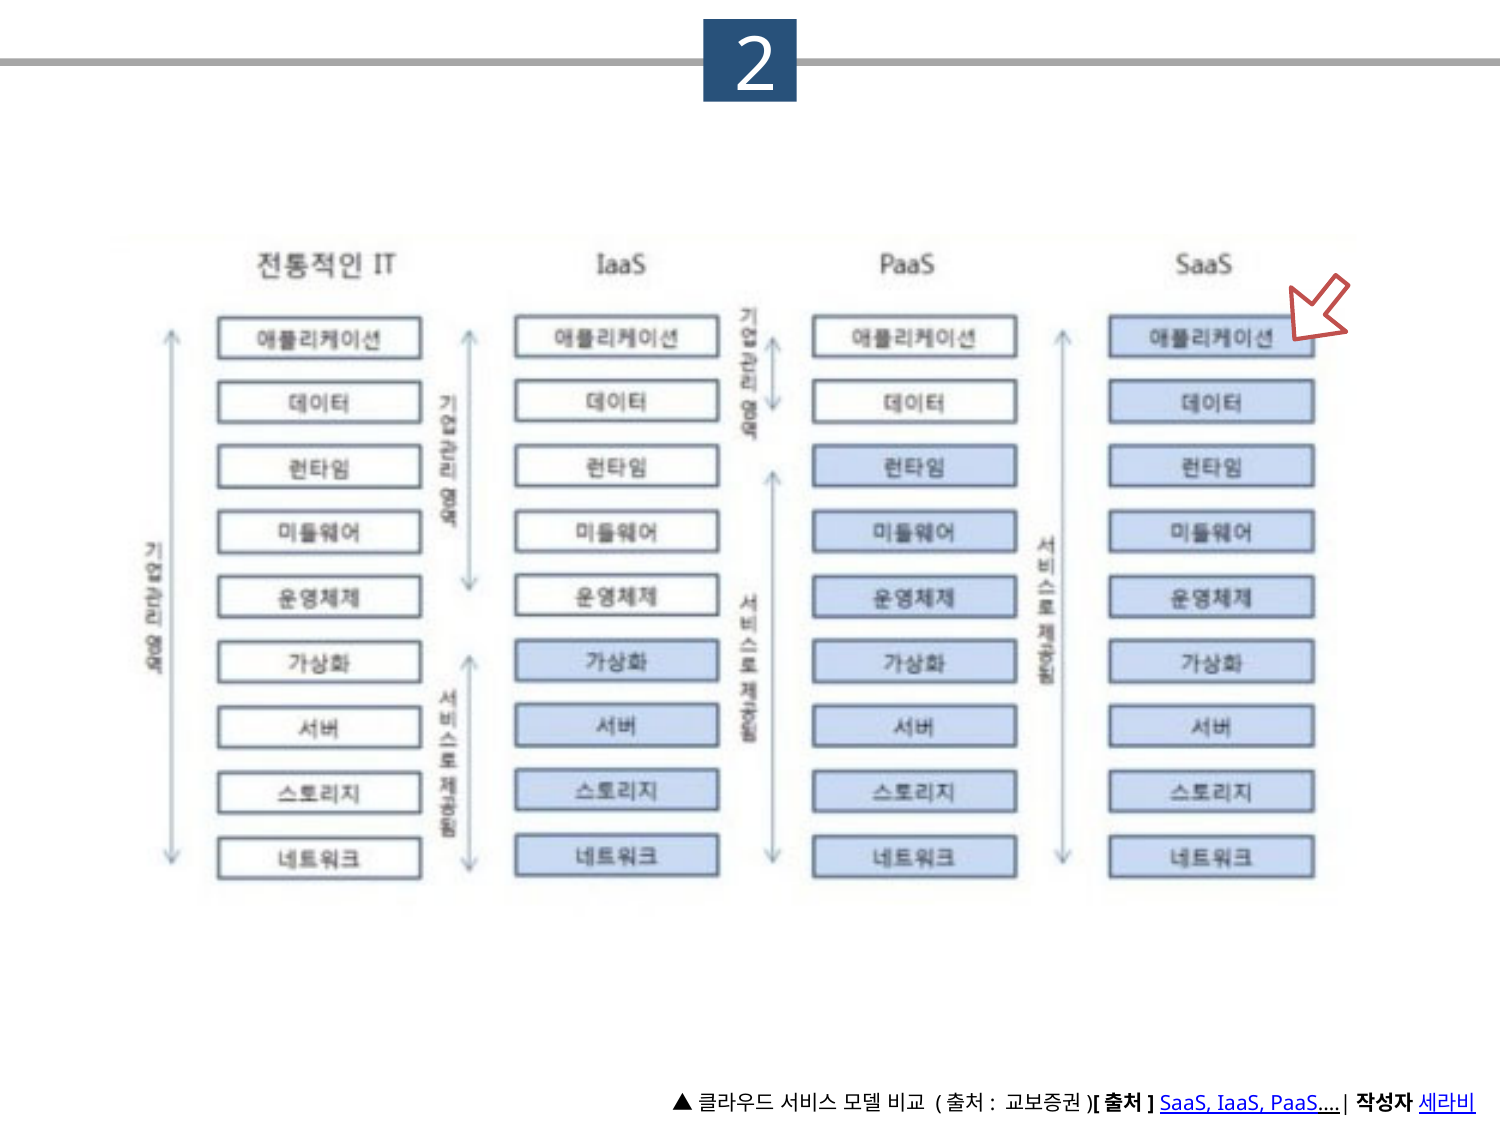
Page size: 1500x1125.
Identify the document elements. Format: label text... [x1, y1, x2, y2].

text_box 2 [690, 7, 821, 113]
picture [110, 234, 1389, 918]
text_box [821, 56, 1500, 68]
text_box ▲클라우드 서비스 모델 비교 (출처: 교보증권)[출처] SaaS, IaaS, PaaS....|작성자 세라비 [658, 1082, 1491, 1125]
text_box [0, 56, 690, 68]
